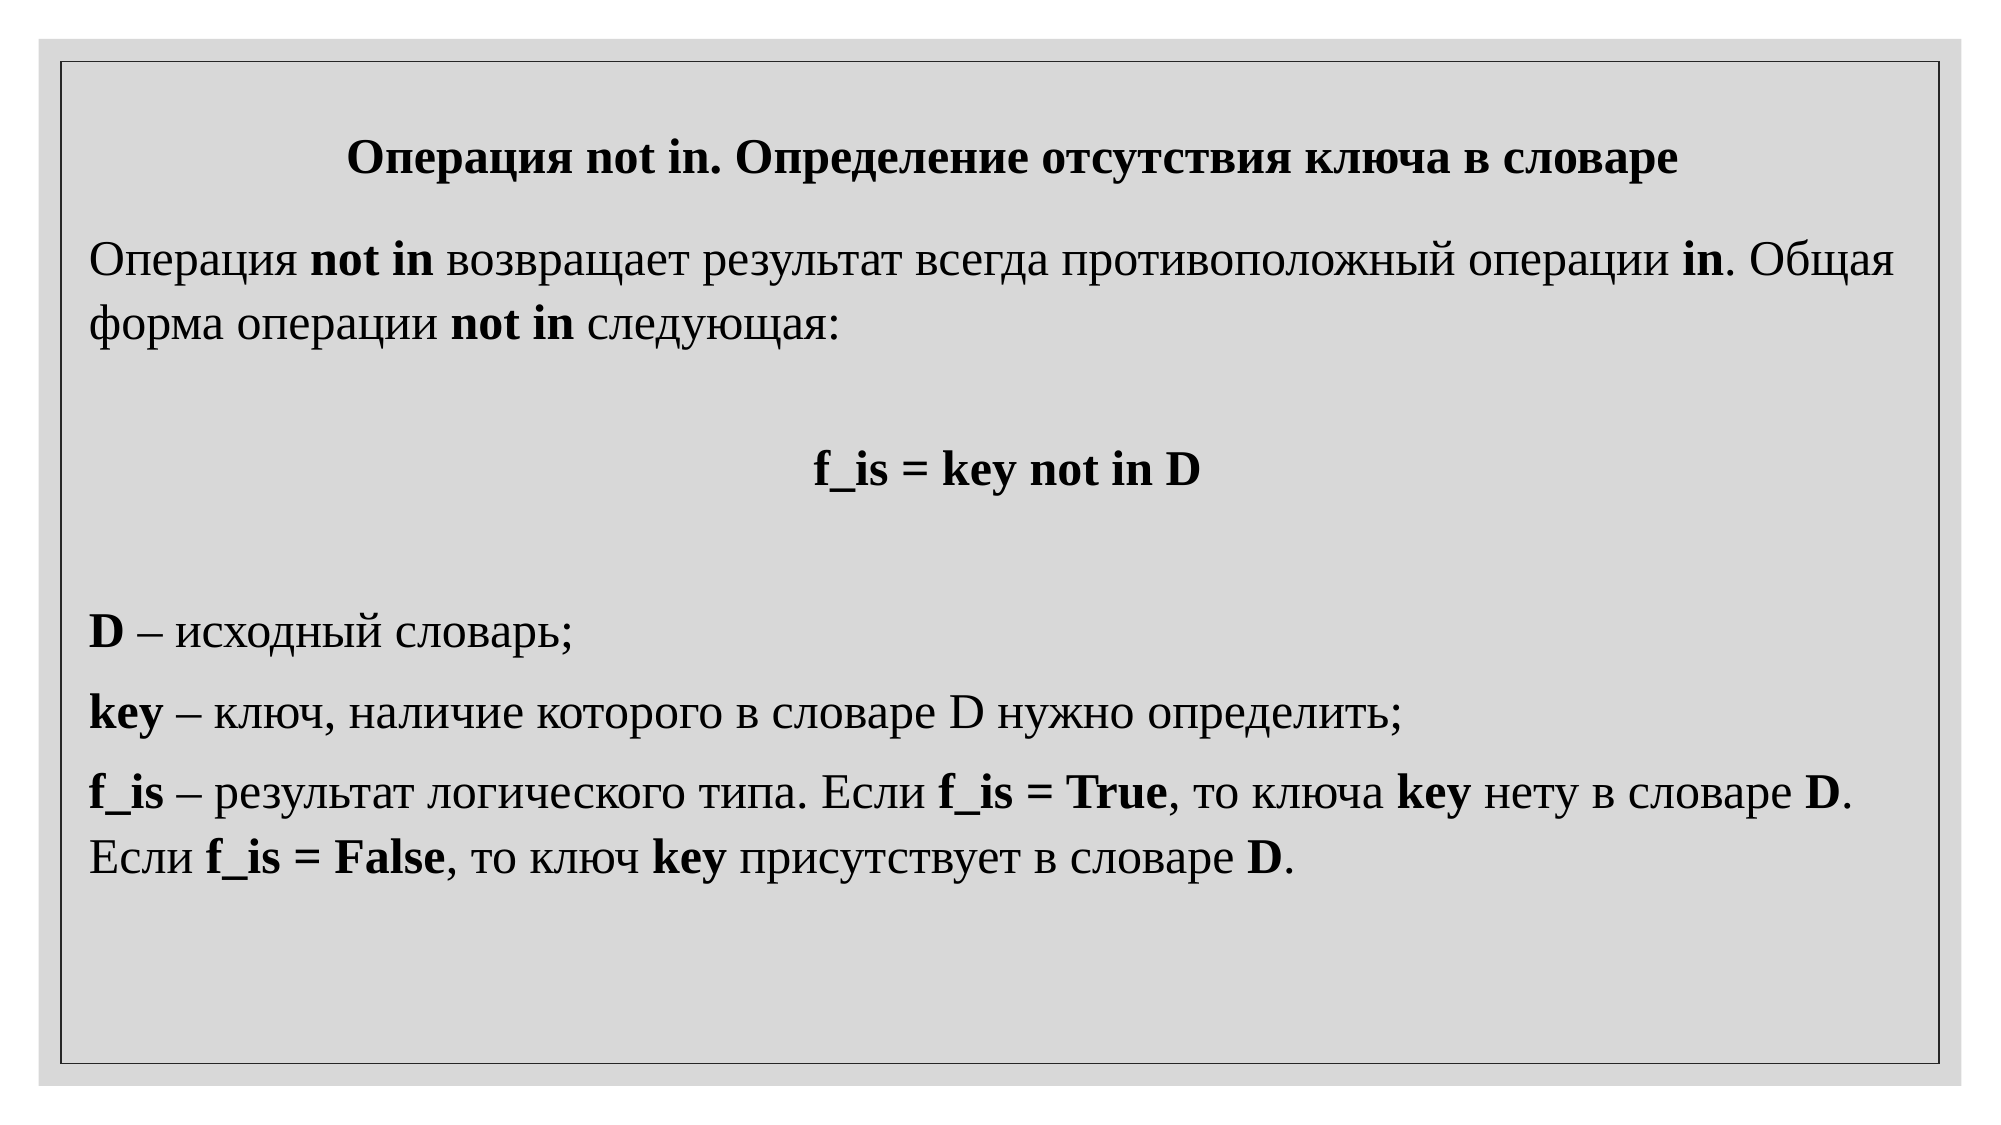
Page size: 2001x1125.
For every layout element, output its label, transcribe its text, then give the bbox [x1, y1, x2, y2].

text_box Операция not in. Определение отсутствия ключа в словаре [73, 112, 1952, 192]
text_box Операция not in возвращает результат всегда противоположный операции in. Общая форма операции not in следующая: f_is = key not in D D – исходный словарь; key – ключ, наличие которого в словаре D нужно определить; f_is – результат логического типа. Если f_is = True, то ключа key нету в словаре D. Если f_is = False, то ключ key присутствует в словаре D. [73, 213, 1942, 891]
